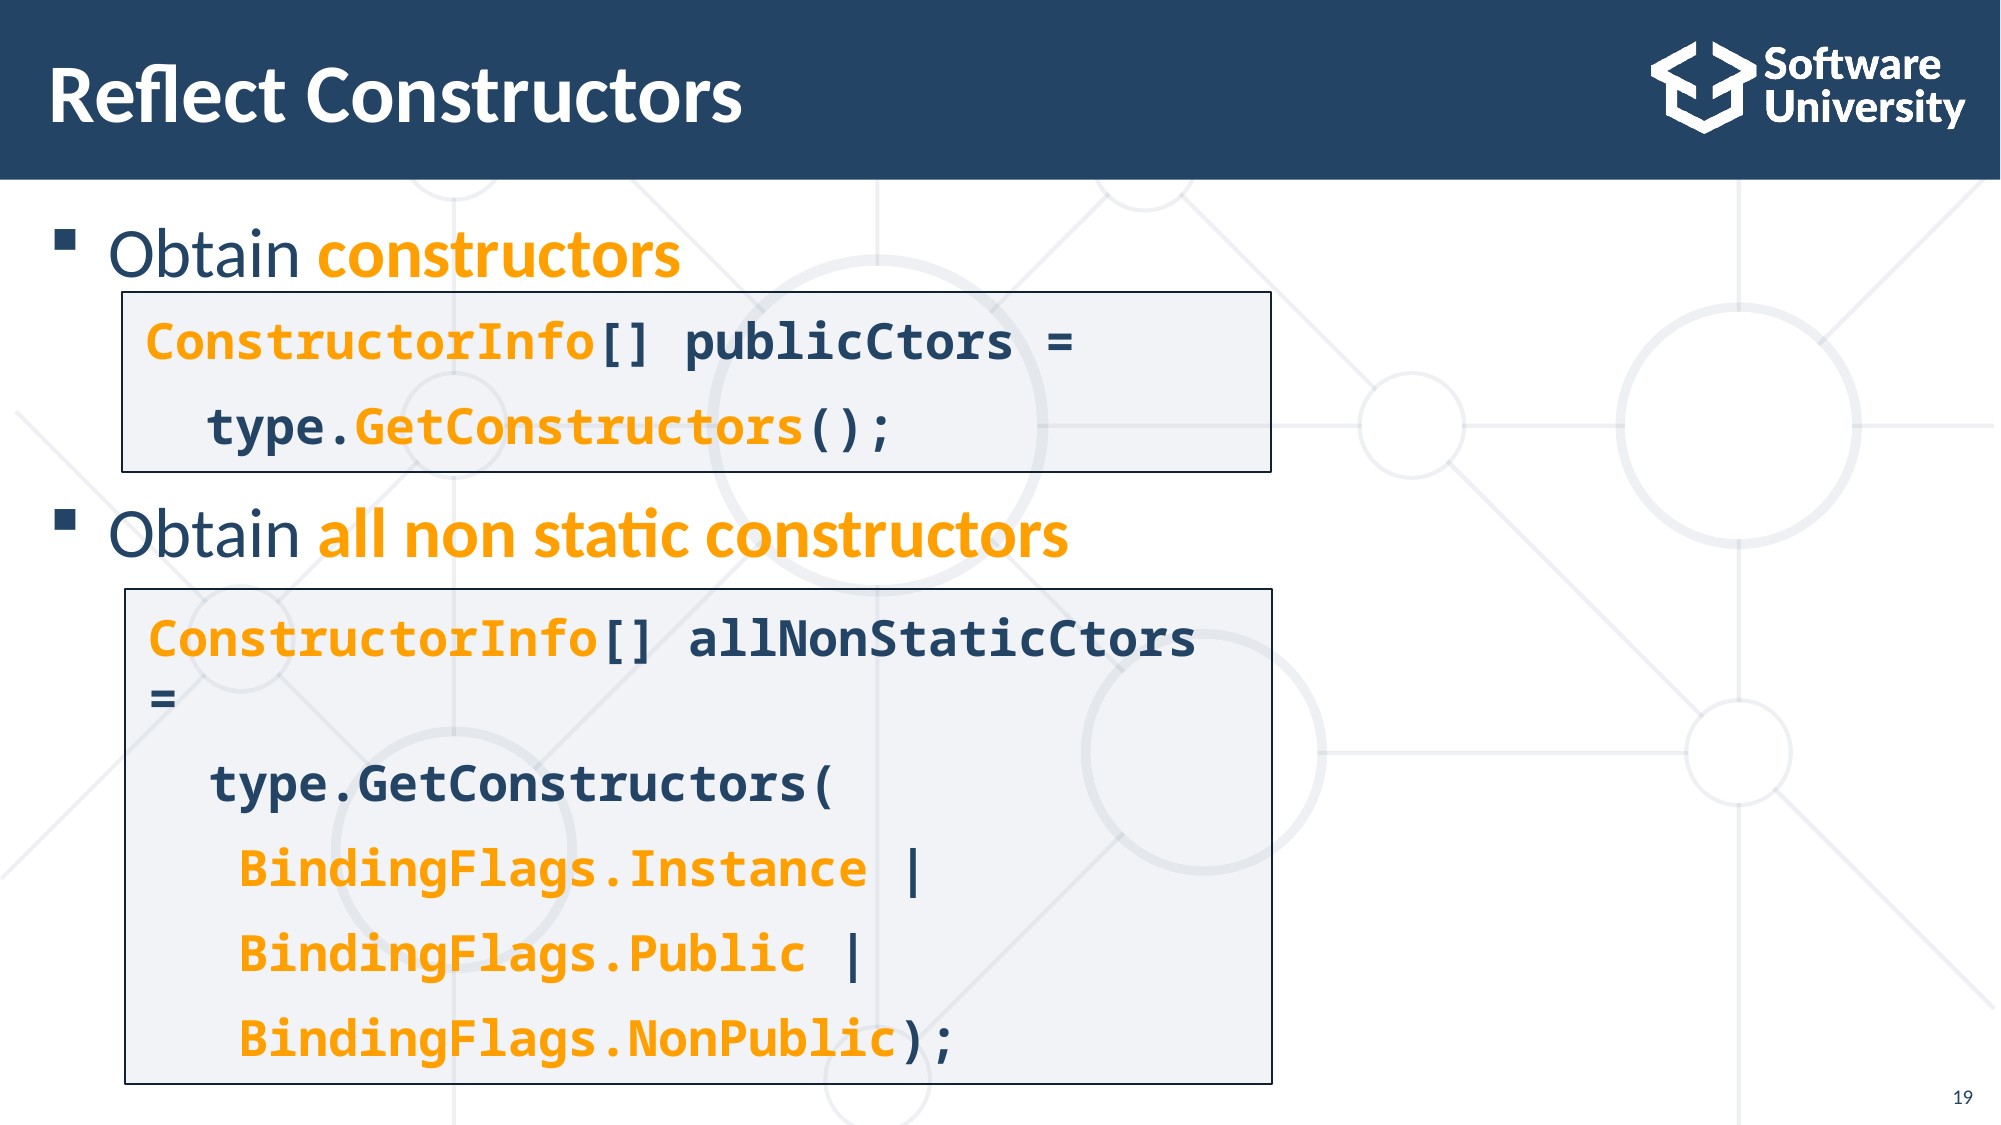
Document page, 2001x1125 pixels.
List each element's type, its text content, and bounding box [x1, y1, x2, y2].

text_box ConstructorInfo[] publicCtors = type.GetConstructors(); [121, 291, 1272, 472]
list Obtain constructors Obtain all non static constructors [31, 196, 1970, 1104]
picture [1651, 41, 1966, 134]
slide_number 19 [1927, 1067, 1989, 1117]
text_box ConstructorInfo[] allNonStaticCtors = type.GetConstructors( BindingFlags.Instance | BindingFlags.Public | BindingFlags.NonPublic); [124, 588, 1272, 1084]
title Reflect Constructors [31, 16, 1625, 162]
